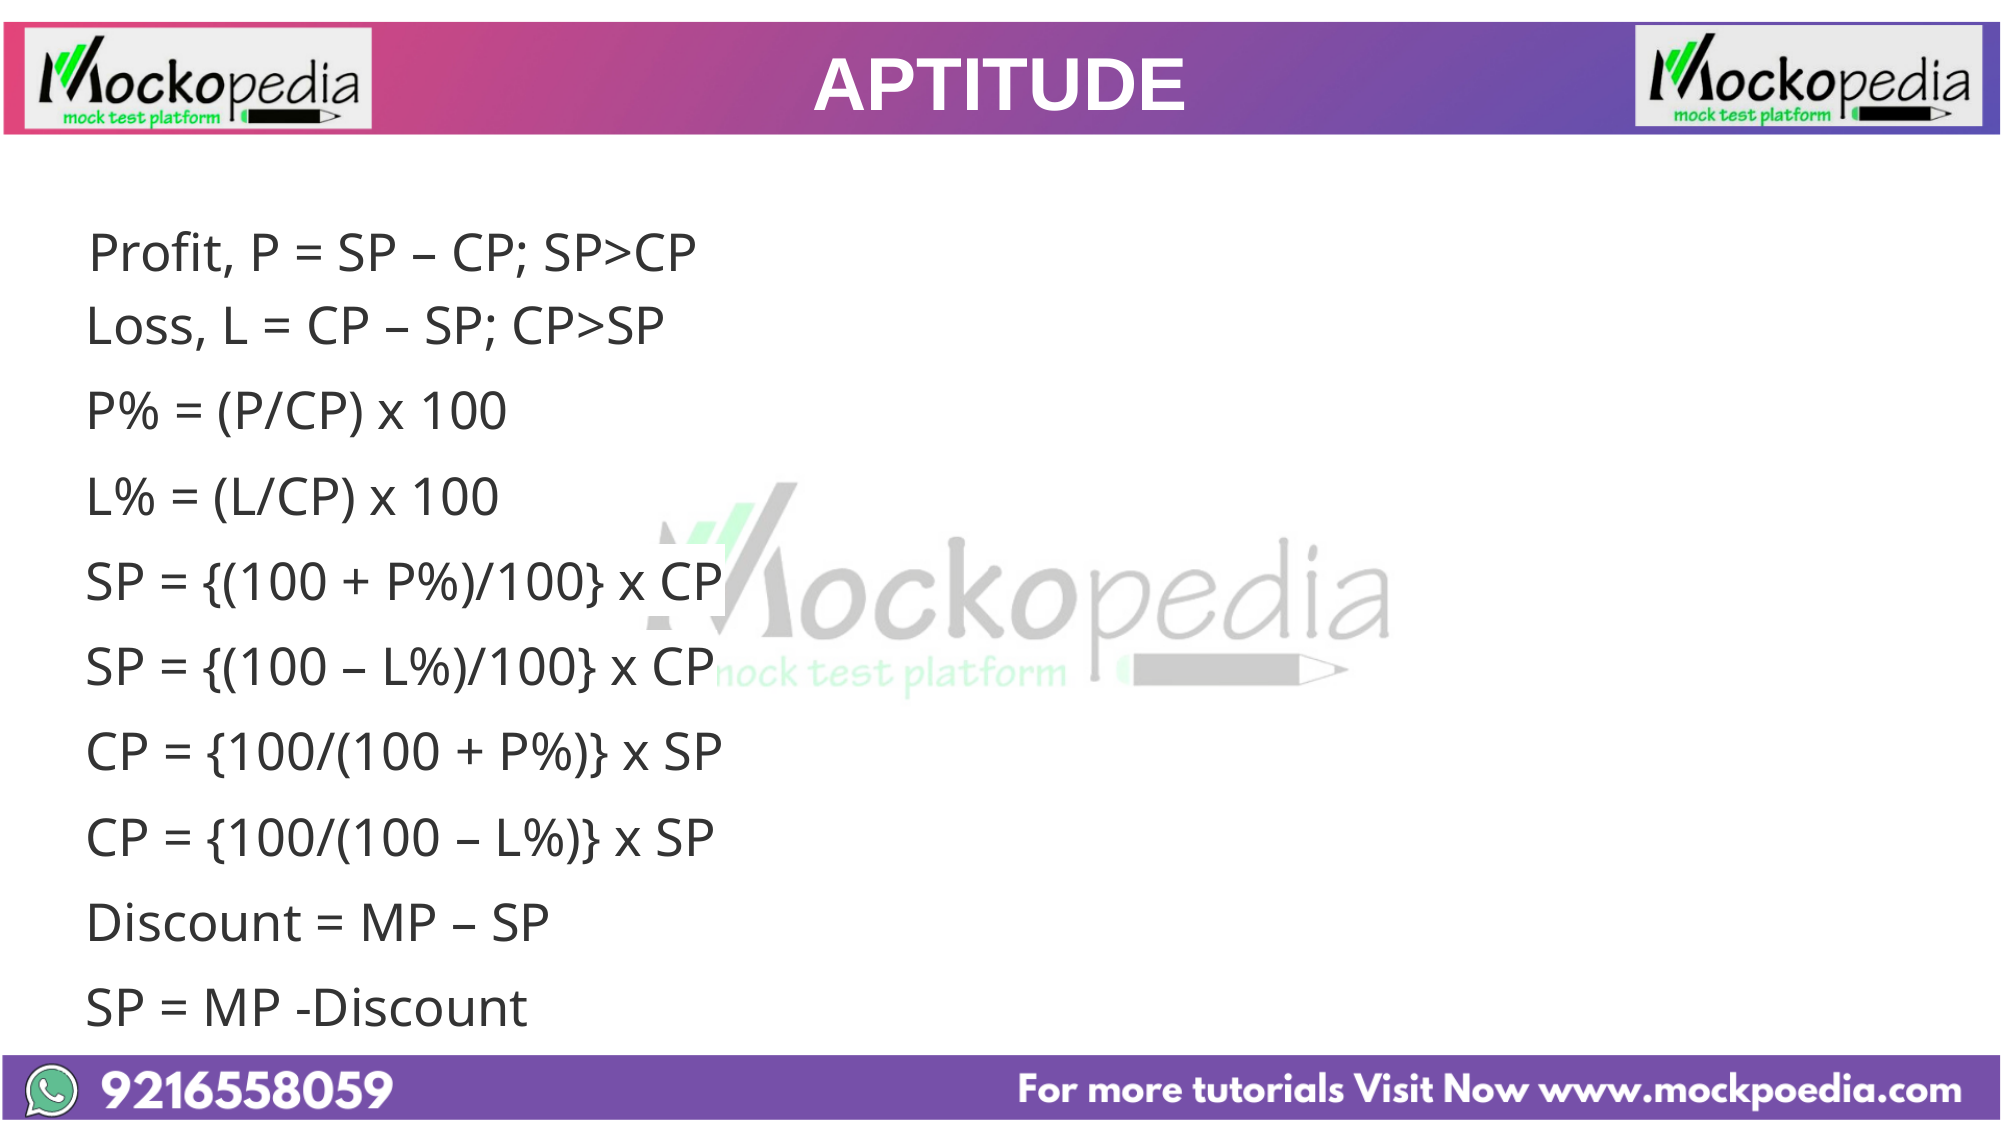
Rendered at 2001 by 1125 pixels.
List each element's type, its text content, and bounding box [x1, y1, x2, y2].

title APTITUDE [41, 31, 1959, 142]
list Profit, P = SP – CP; SP>CP Loss, L = CP – SP; CP>SP P% = (P/CP) x 100 L% = (L/CP) x 100 SP = {(100 + P%)/100} x CP SP = {(100 – L%)/100} x CP CP = {100/(100 + P%)} x SP CP = {100/(100 – L%)} x SP Discount = MP – SP SP = MP -Discount [0, 175, 1925, 1053]
picture [0, 0, 2001, 1125]
